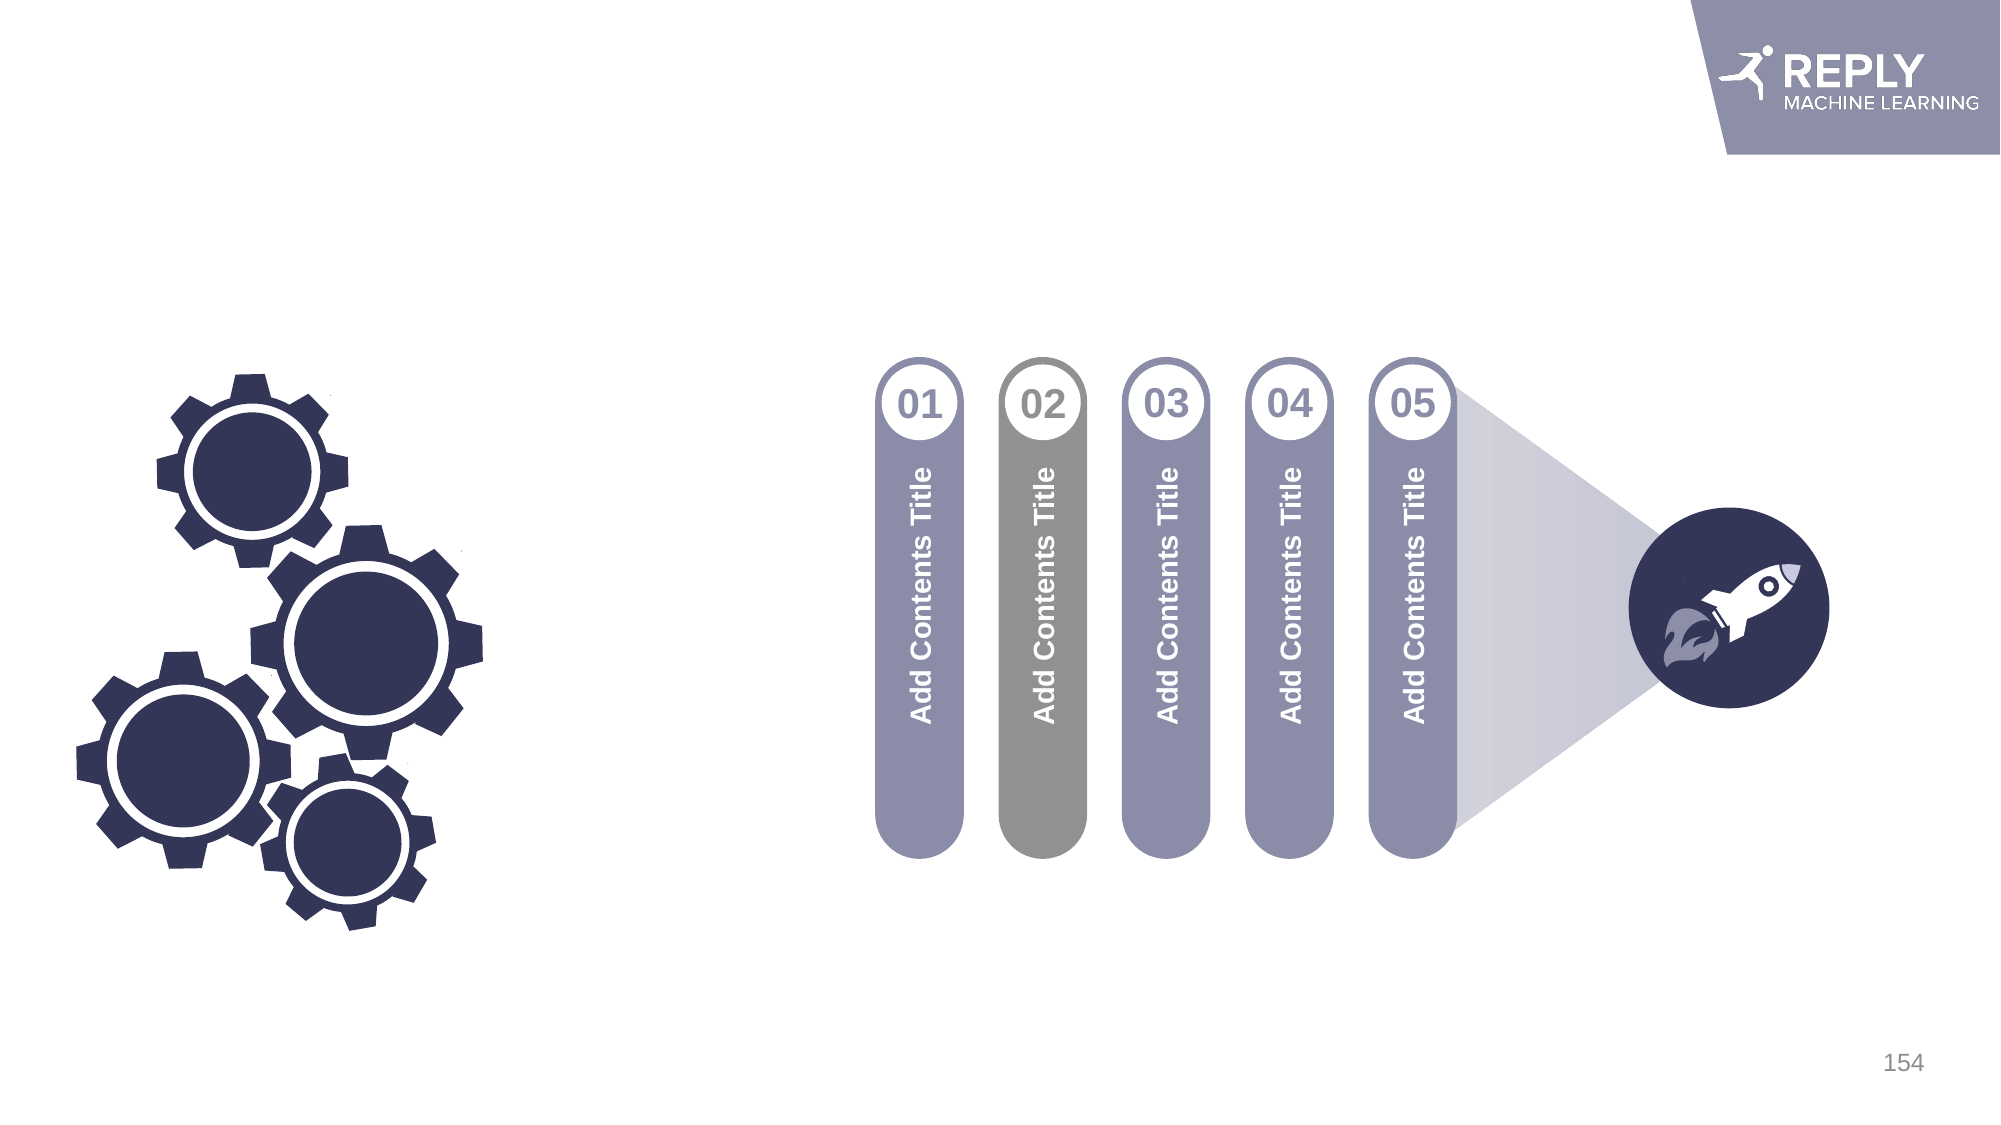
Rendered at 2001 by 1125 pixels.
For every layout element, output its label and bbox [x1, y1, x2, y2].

slide_number [1490, 1042, 1940, 1080]
text_box [875, 356, 1830, 859]
text_box [75, 373, 484, 931]
